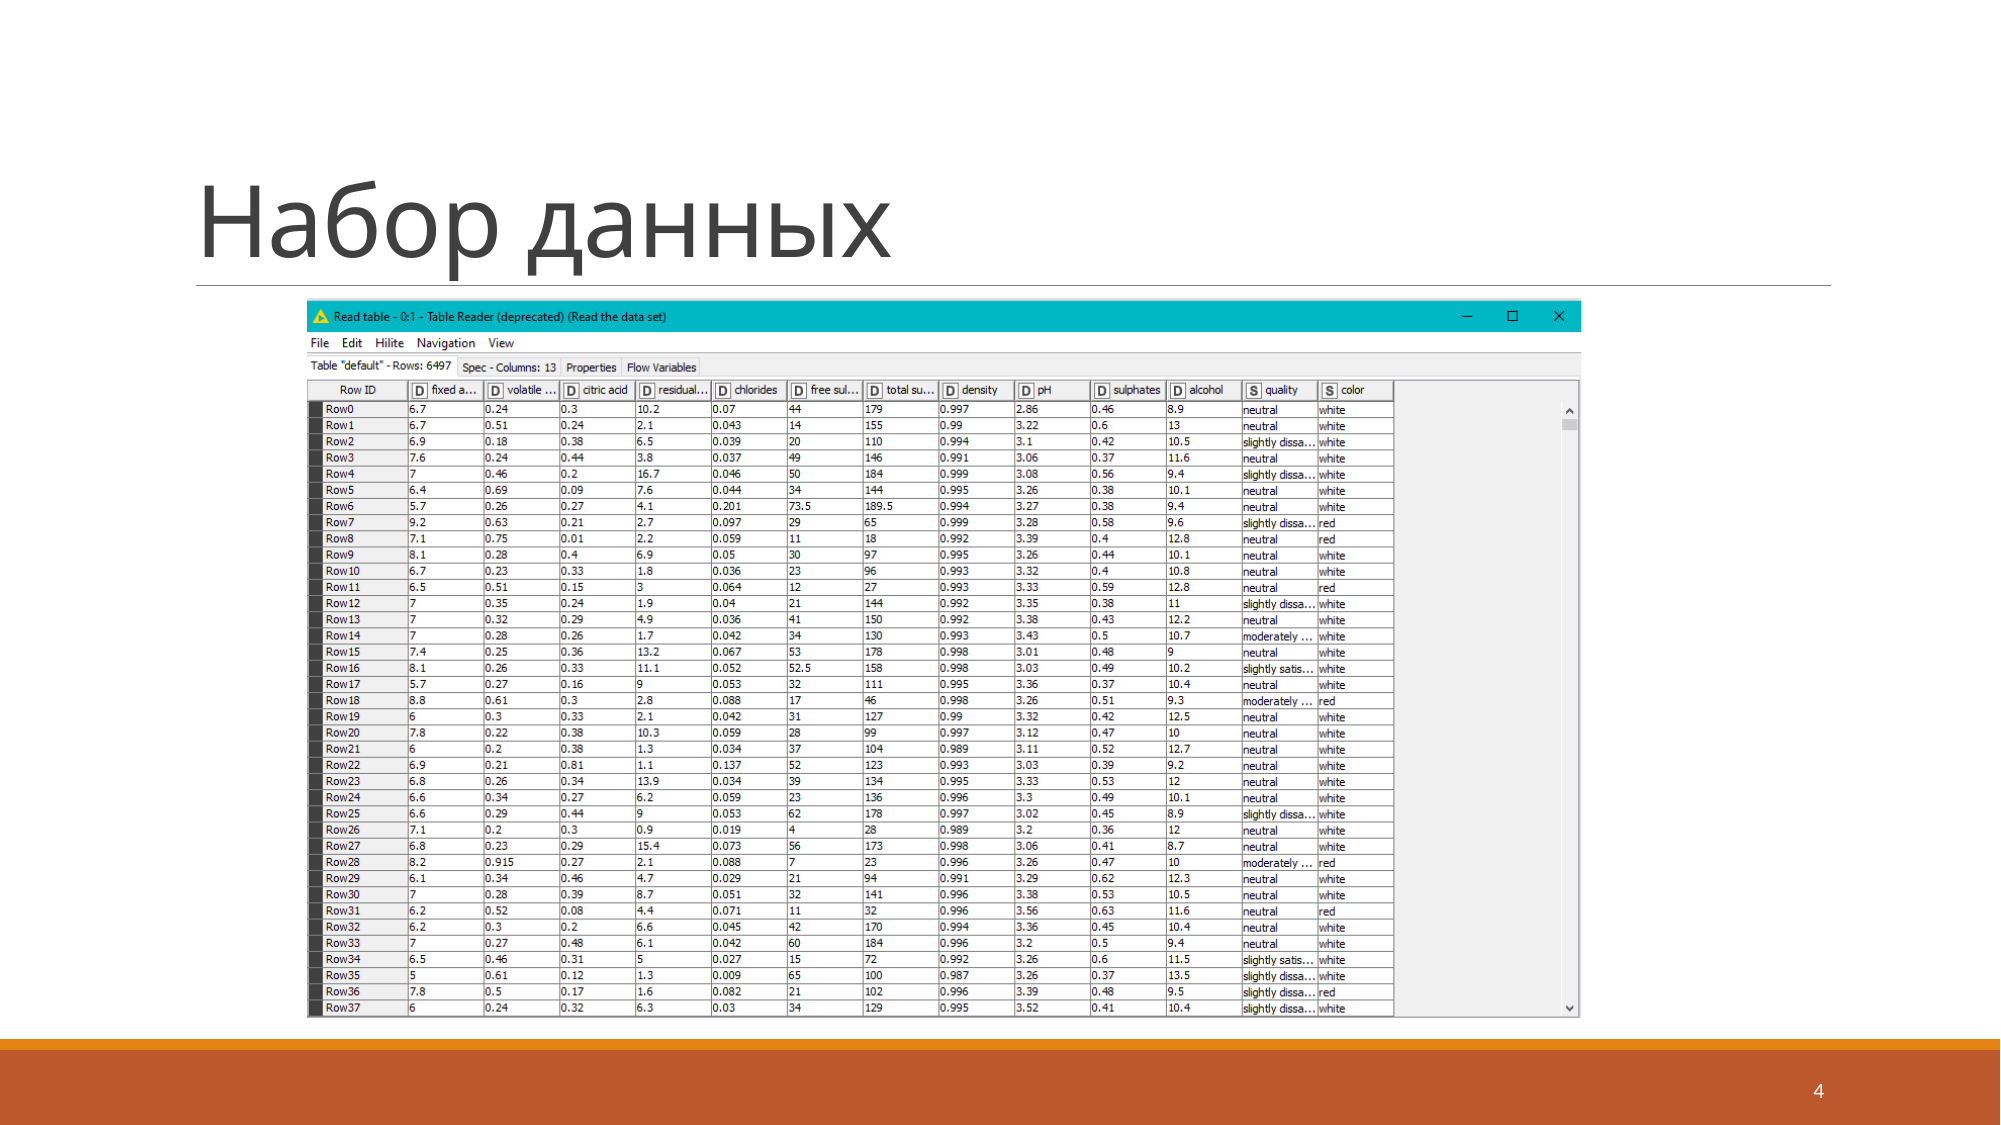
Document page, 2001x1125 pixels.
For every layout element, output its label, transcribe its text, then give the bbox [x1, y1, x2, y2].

picture [306, 298, 1583, 1019]
slide_number 4 [1624, 1059, 1840, 1120]
title Набор данных [180, 47, 1830, 285]
